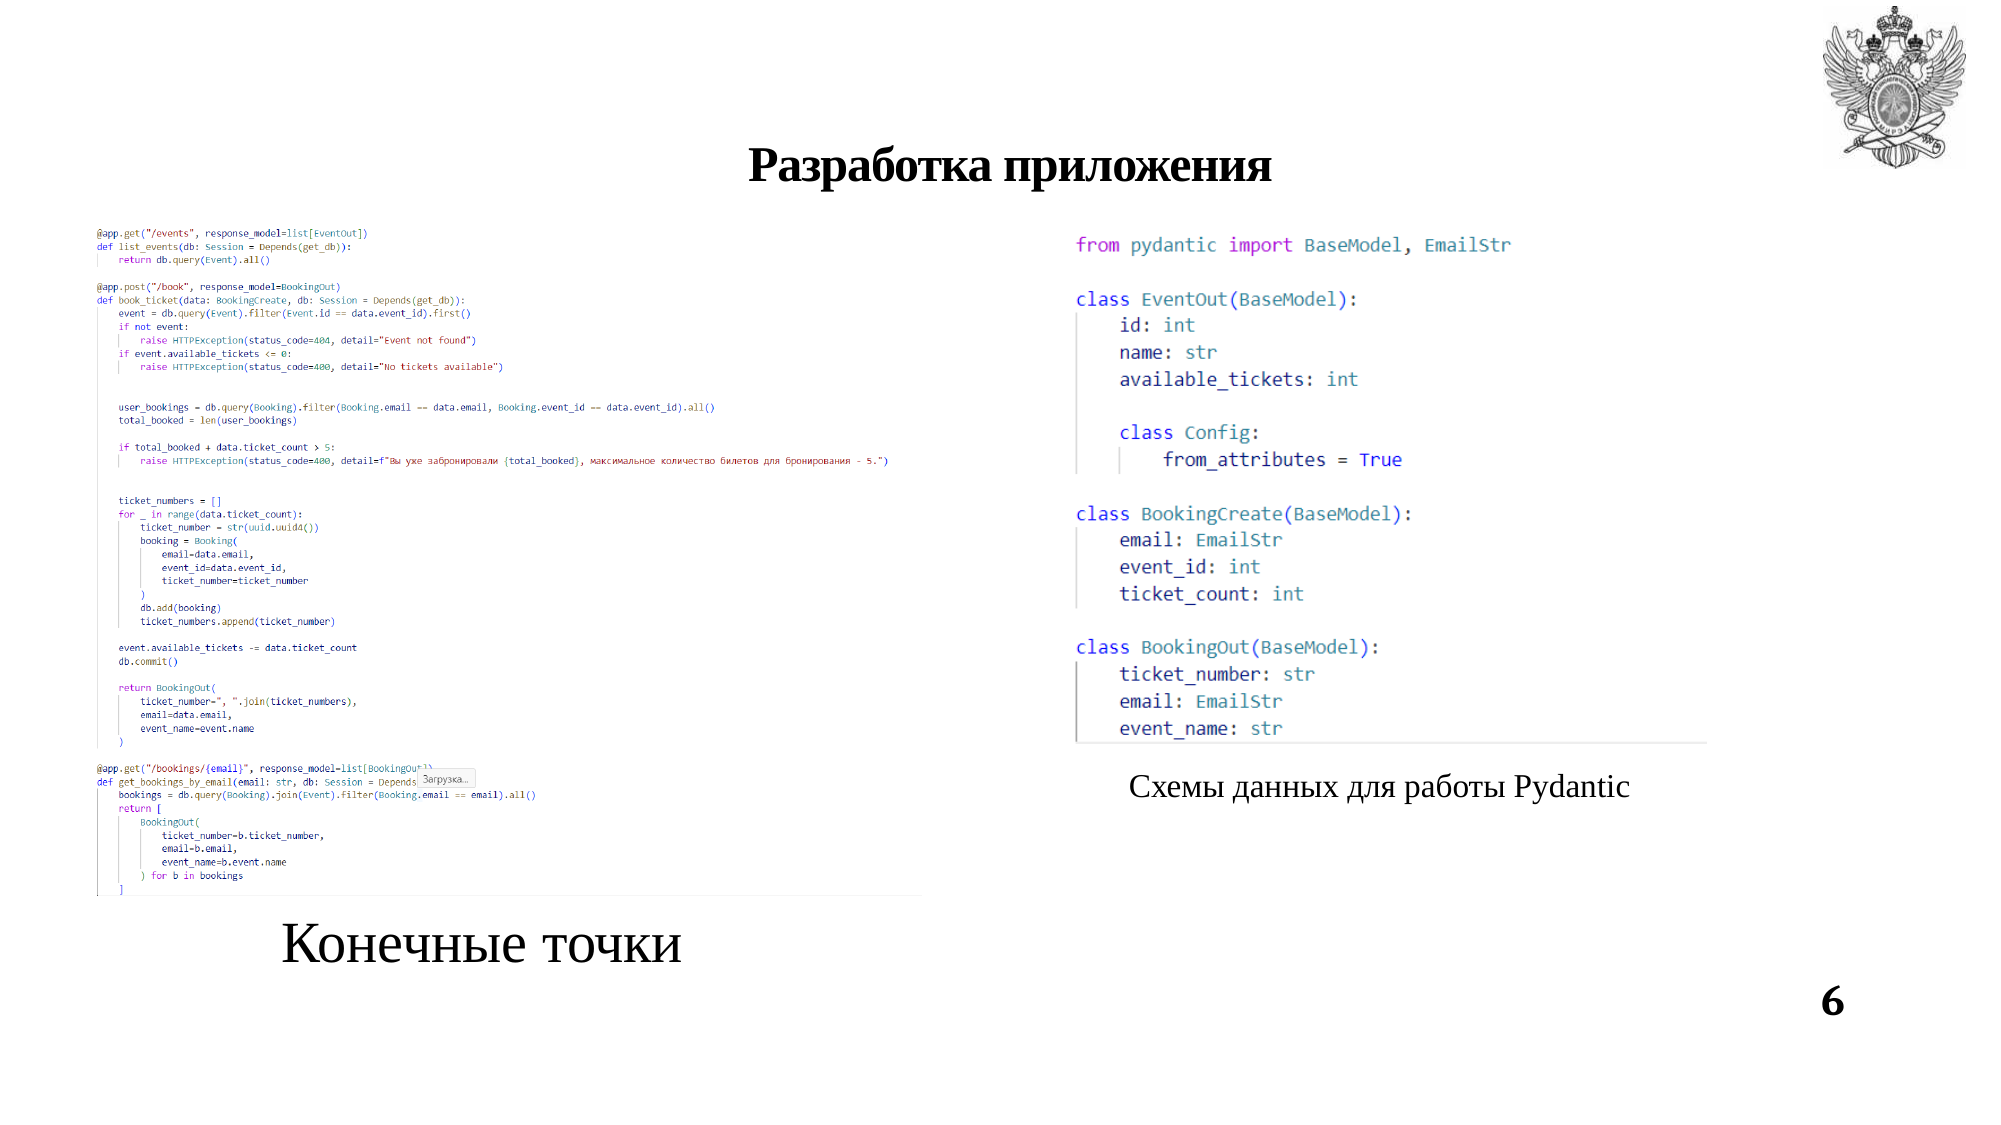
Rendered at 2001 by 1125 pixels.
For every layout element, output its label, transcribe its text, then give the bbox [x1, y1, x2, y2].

text_box 6 [1821, 971, 1849, 1010]
picture [1061, 228, 1707, 745]
picture [91, 228, 922, 896]
picture [1823, 6, 1967, 169]
text_box Конечные точки [174, 904, 790, 982]
text_box Разработка приложения [174, 124, 1847, 199]
text_box Схемы данных для работы Pydantic [1114, 757, 1795, 812]
